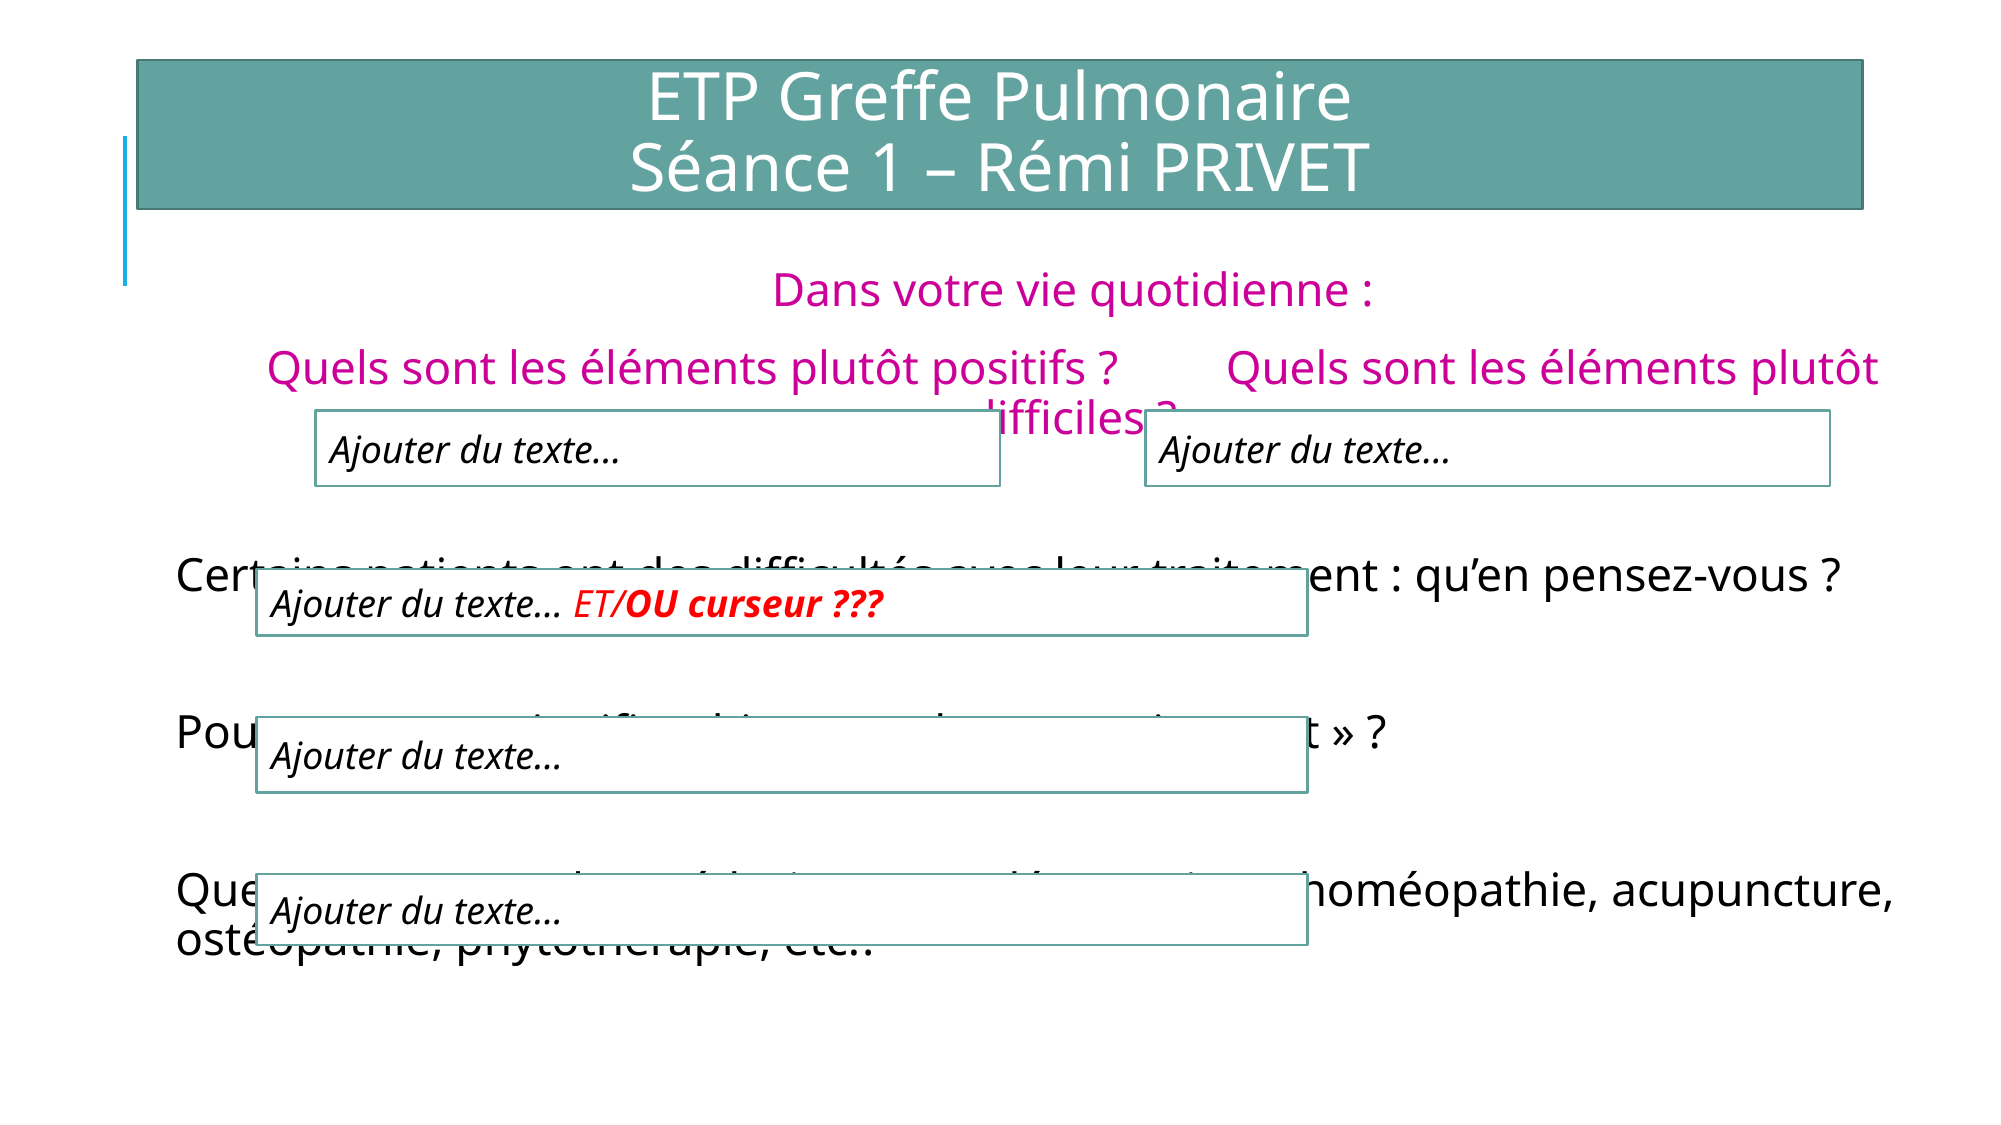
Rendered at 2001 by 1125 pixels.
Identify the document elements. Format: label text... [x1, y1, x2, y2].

text_box Ajouter du texte… [1144, 409, 1831, 487]
list Dans votre vie quotidienne : Quels sont les éléments plutôt positifs ? Quels sont les éléments plutôt difficiles ? Certains patients ont des difficultés avec leur traitement : qu’en pensez-vous ? Pour vous, que signifie « bien prendre son traitement » ? Que pensez-vous des médecines complémentaires : homéopathie, acupuncture, ostéopathie, phytothérapie, etc.? [168, 259, 1963, 1076]
text_box Ajouter du texte… ET/OU curseur ??? [255, 568, 1309, 637]
text_box Ajouter du texte… [255, 716, 1309, 794]
text_box Ajouter du texte… [314, 409, 1001, 487]
text_box ETP Greffe Pulmonaire Séance 1 – Rémi PRIVET [136, 59, 1864, 210]
text_box Ajouter du texte… [255, 873, 1309, 946]
